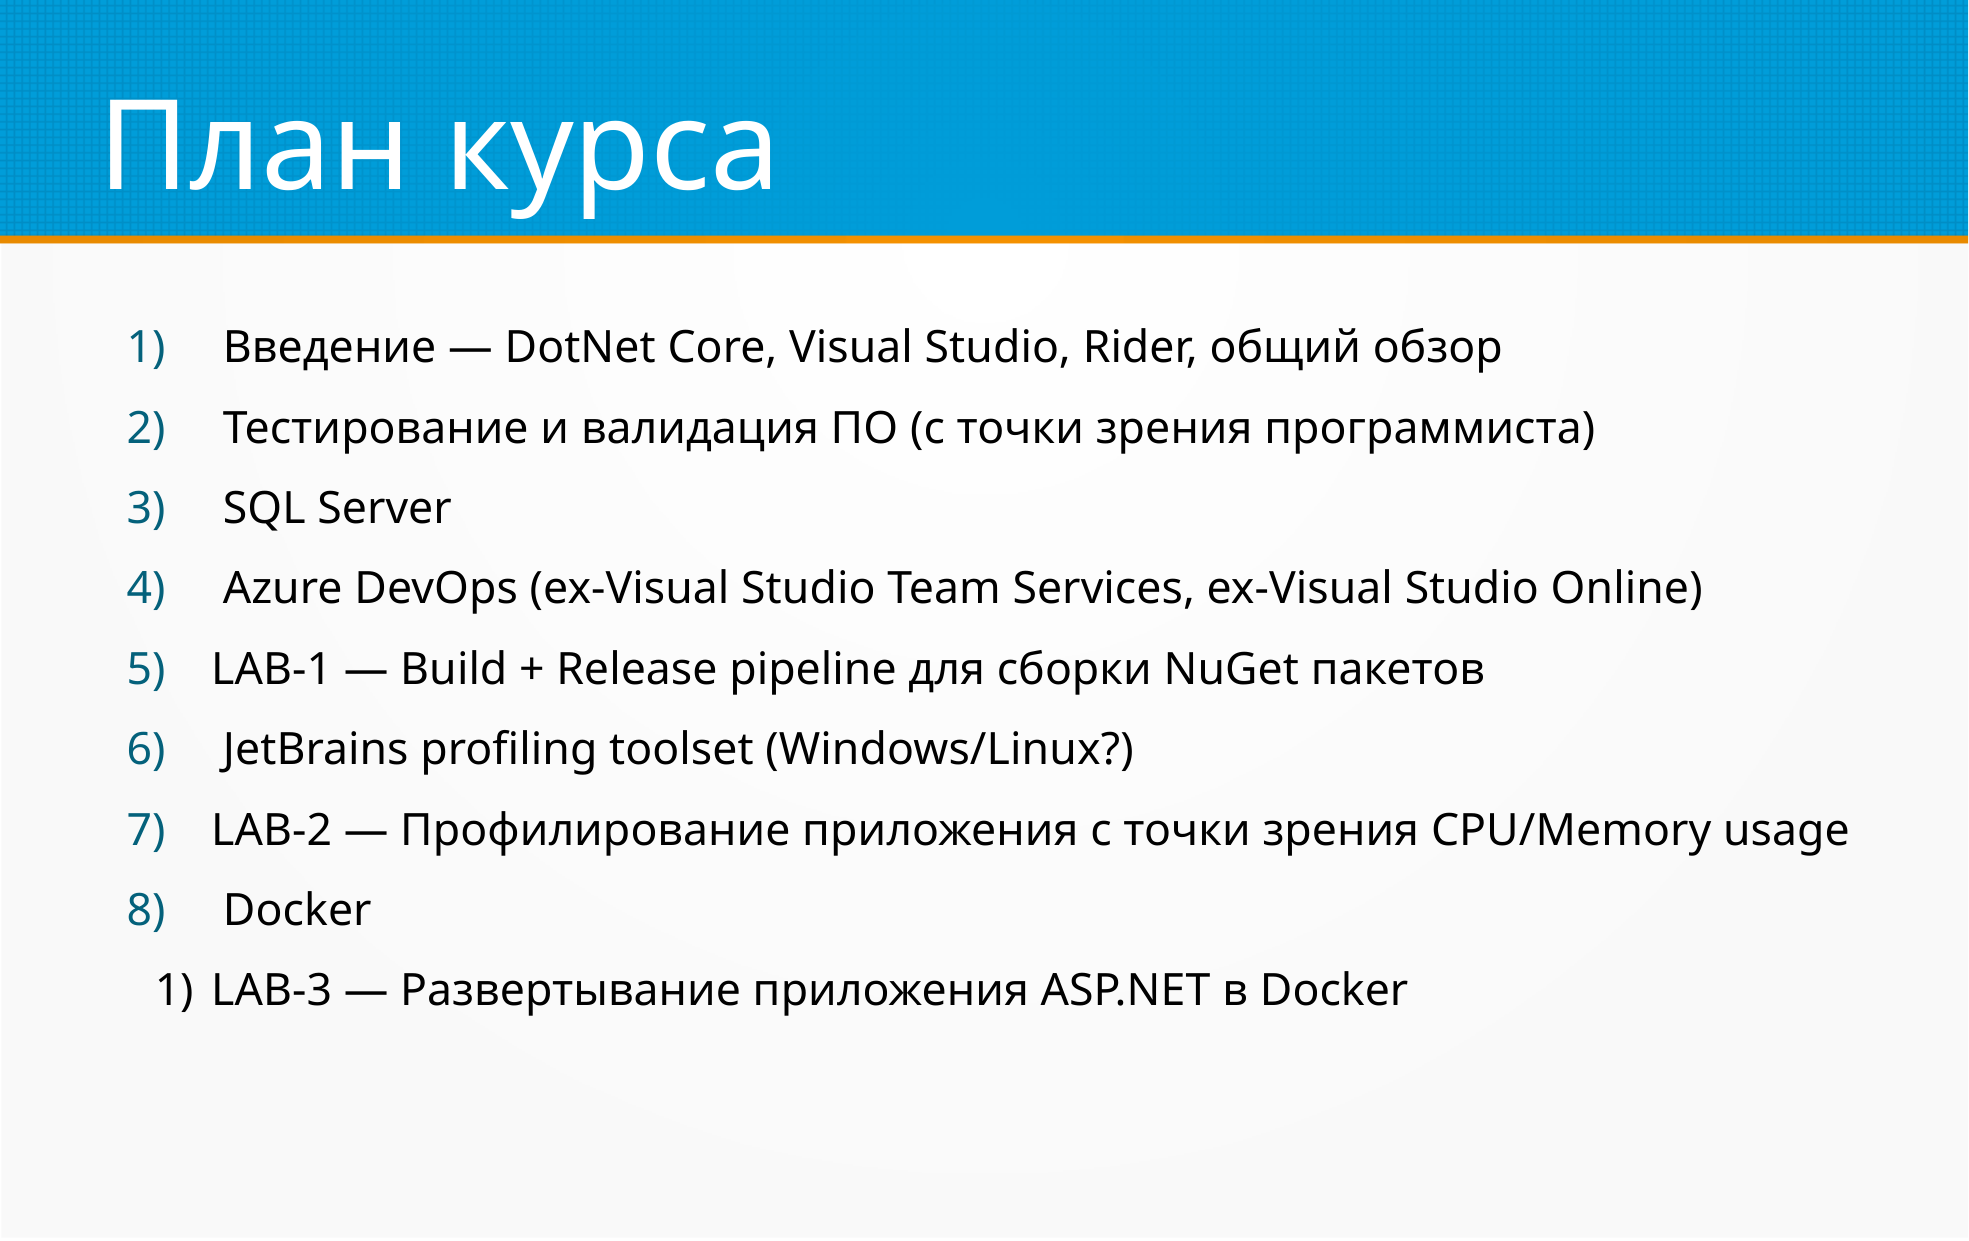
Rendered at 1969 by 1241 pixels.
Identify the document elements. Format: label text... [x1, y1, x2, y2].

text_box План курса [98, 19, 1870, 227]
picture [0, 236, 1969, 1241]
text_box Введение — DotNet Core, Visual Studio, Rider, общий обзор Тестирование и валидация ПО (с точки зрения программиста) SQL Server Azure DevOps (ex-Visual Studio Team Services, ex-Visual Studio Online) LAB-1 — Build + Release pipeline для сборки NuGet пакетов JetBrains profiling toolset (Windows/Linux?) LAB-2 — Профилирование приложения с точки зрения CPU/Memory usage Docker LAB-3 — Развертывание приложения ASP.NET в Docker [98, 314, 1860, 1080]
